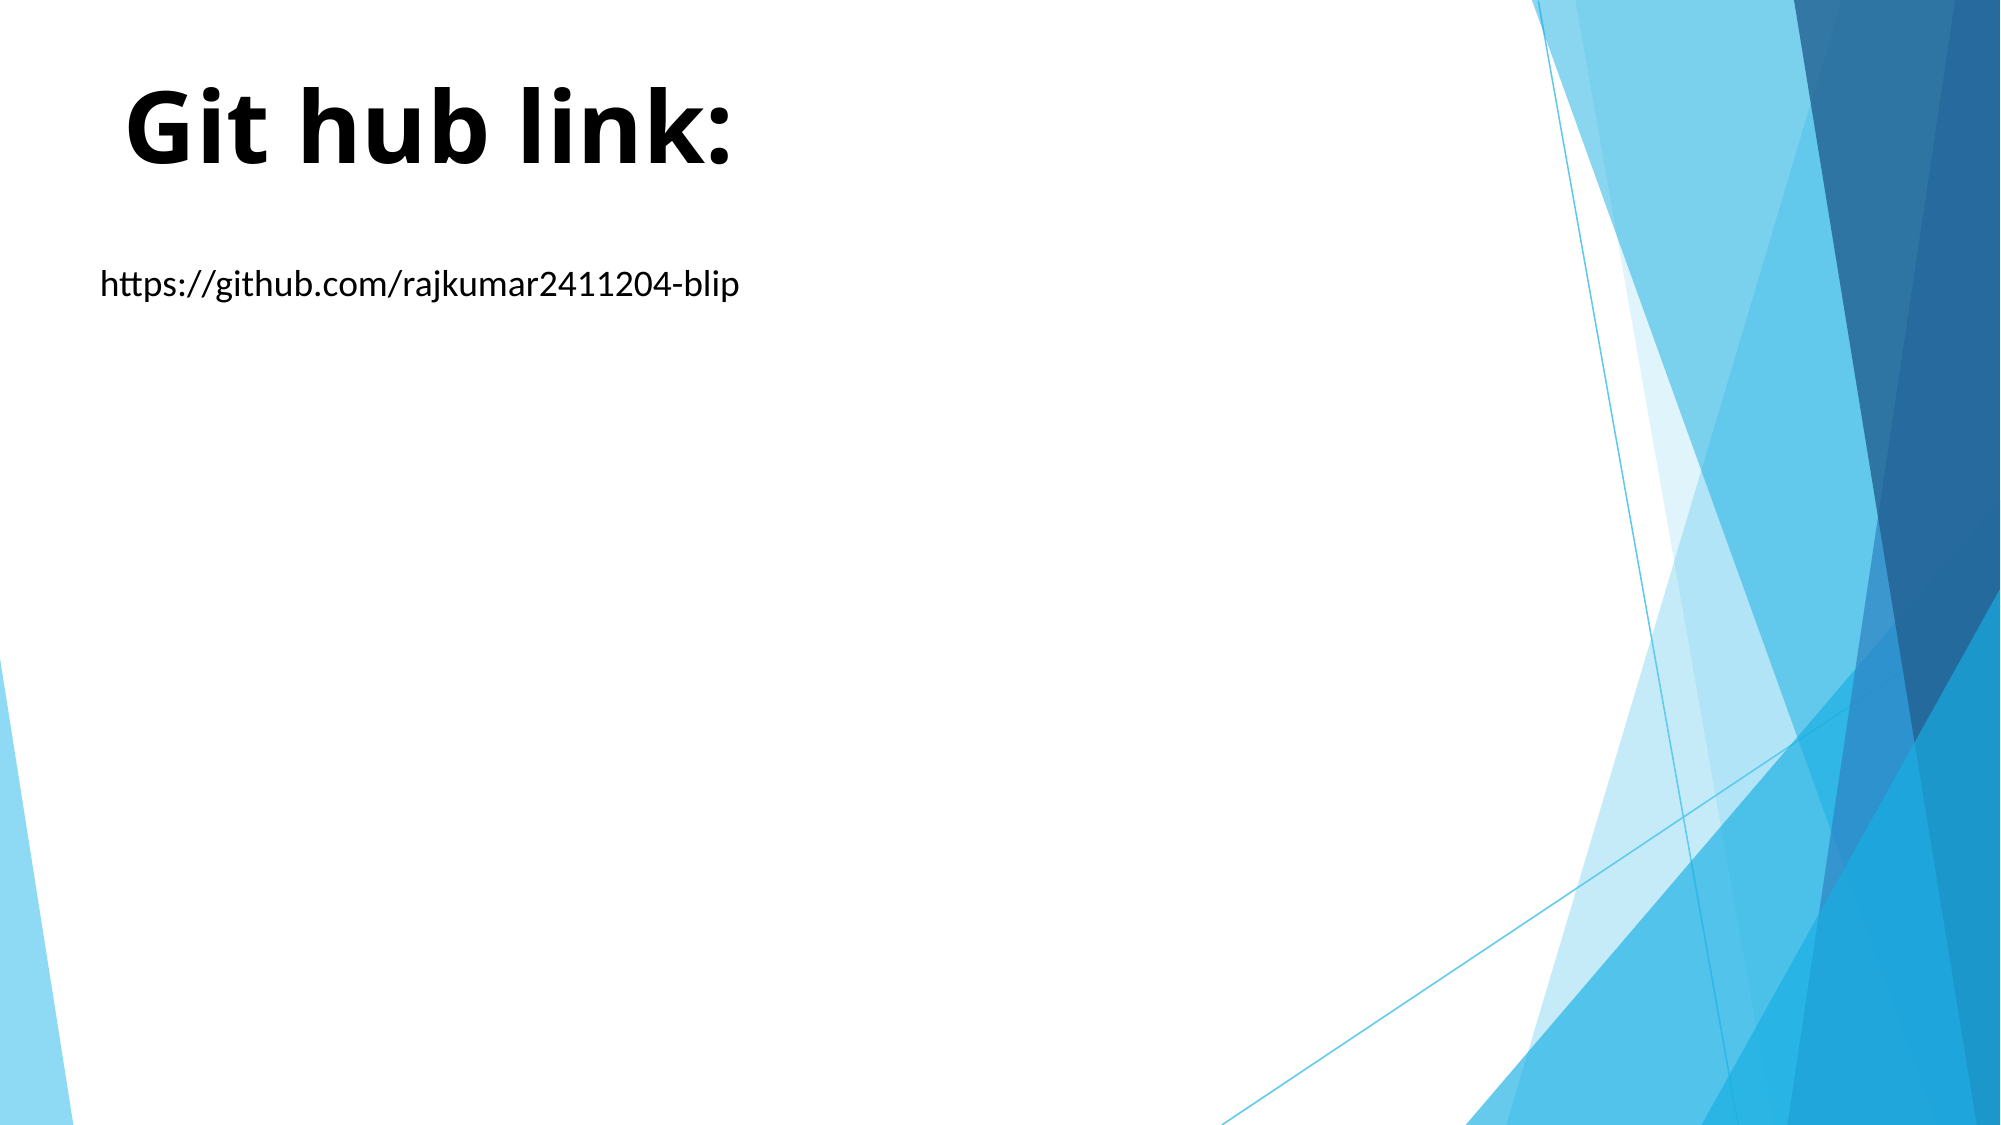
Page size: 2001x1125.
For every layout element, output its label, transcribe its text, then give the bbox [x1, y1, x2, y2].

title Git hub link: [123, 63, 1877, 188]
list https://github.com/rajkumar2411204-blip [99, 258, 1900, 305]
